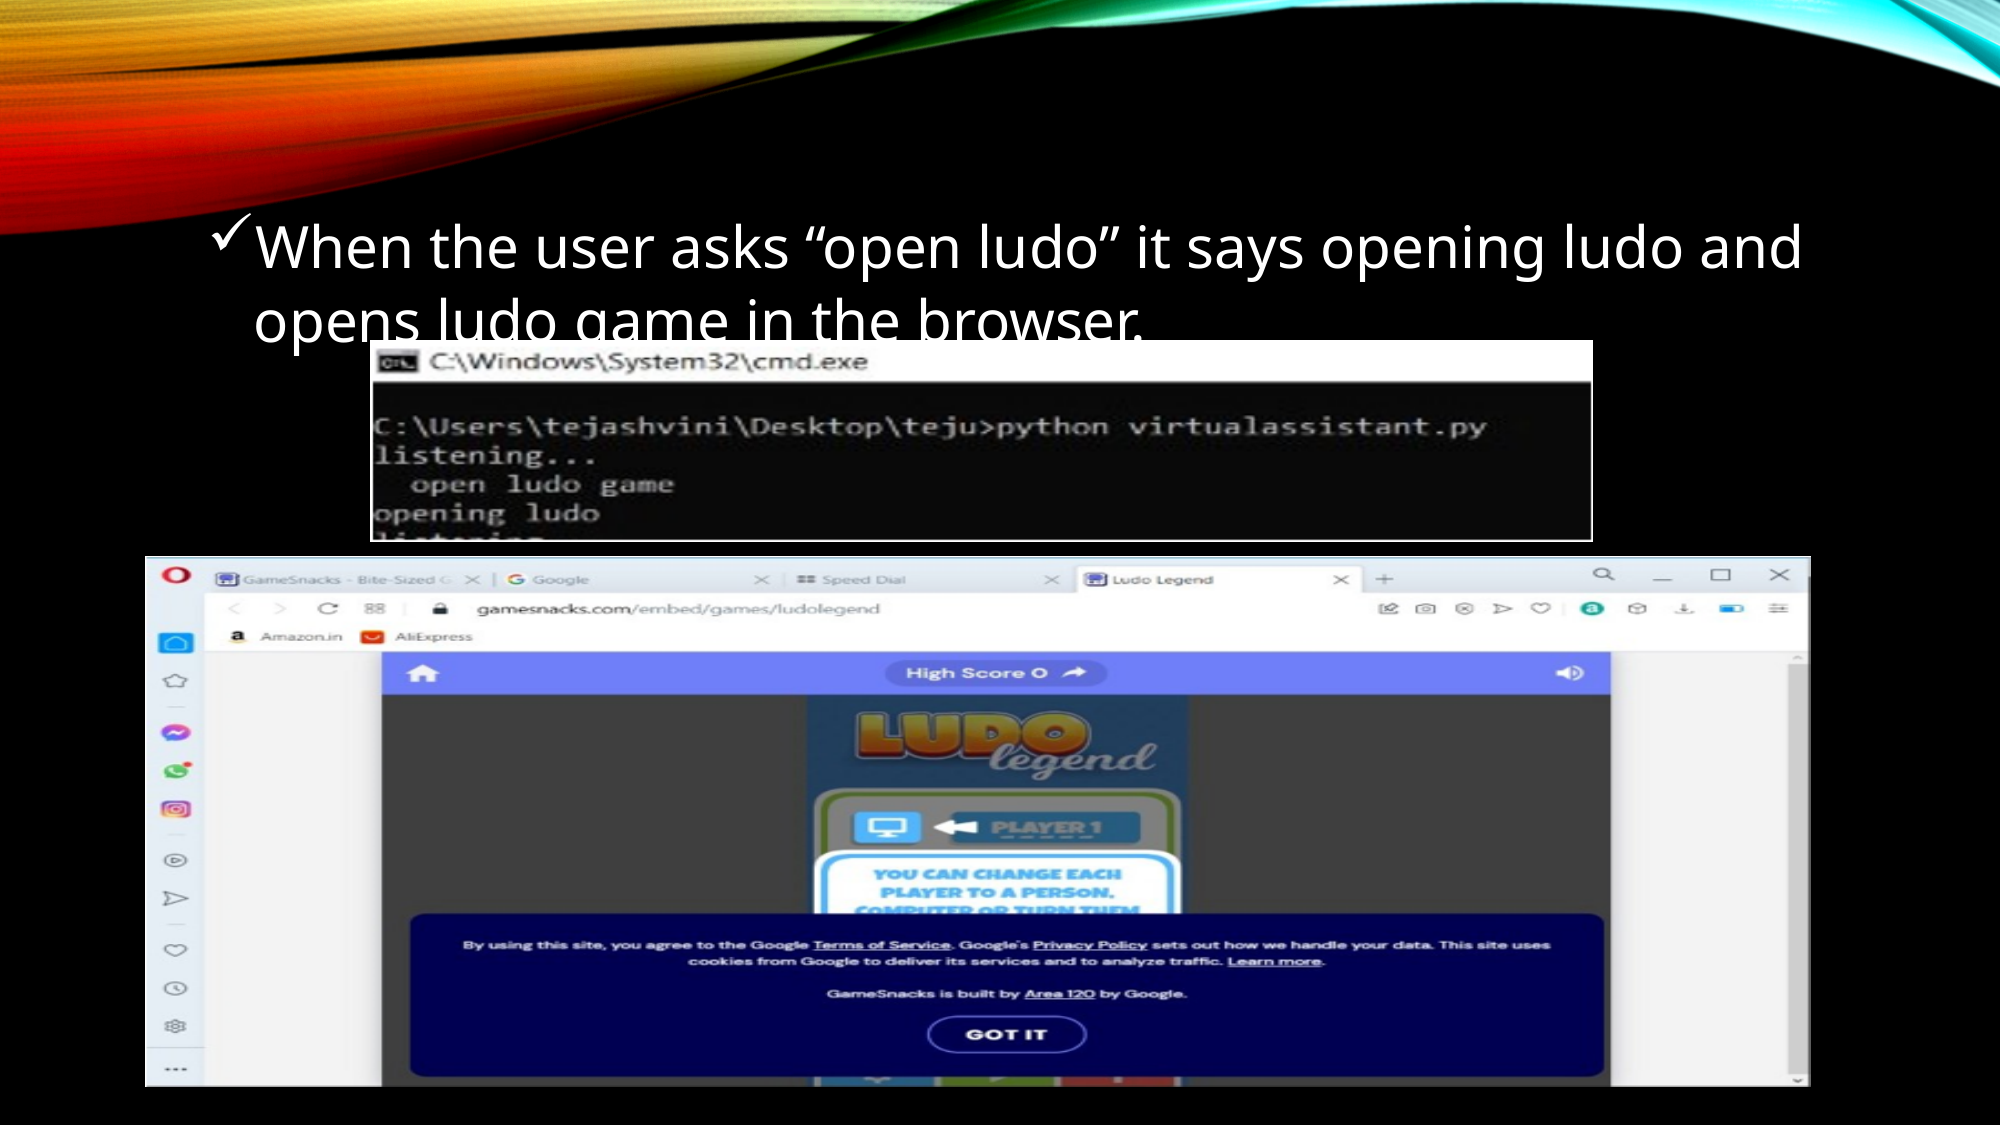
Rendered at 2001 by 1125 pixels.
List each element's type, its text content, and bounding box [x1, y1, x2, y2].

picture [0, 0, 2000, 237]
picture [145, 556, 1811, 1088]
text_box When the user asks “open ludo” it says opening ludo and opens ludo game in the browser. [192, 197, 1857, 362]
picture [370, 339, 1593, 542]
